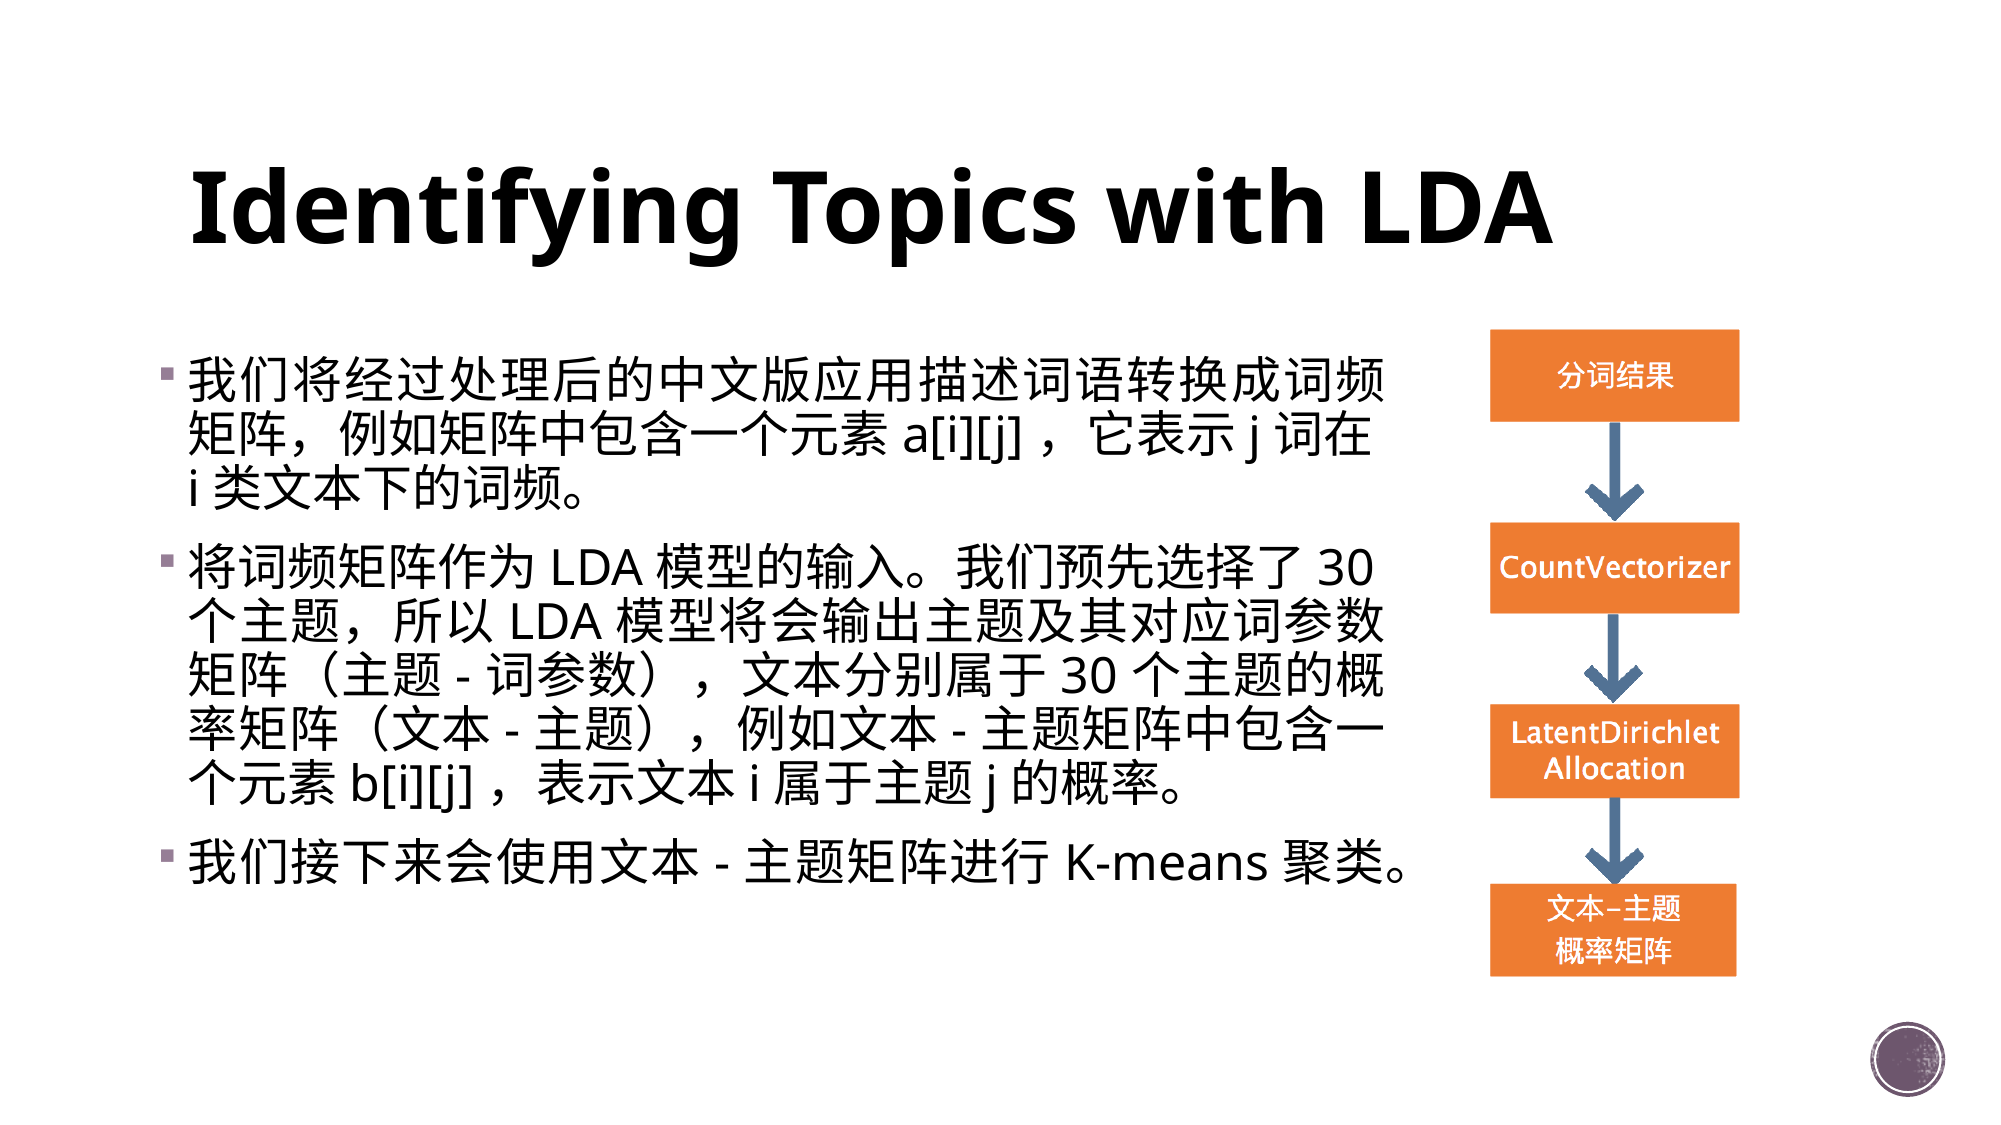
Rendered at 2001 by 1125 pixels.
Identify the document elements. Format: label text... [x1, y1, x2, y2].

title Identifying Topics with LDA [175, 79, 1826, 344]
picture [1450, 301, 1769, 991]
list 我们将经过处理后的中文版应用描述词语转换成词频矩阵，例如矩阵中包含一个元素a[i][j]，它表示j词在i类文本下的词频。 将词频矩阵作为LDA模型的输入。我们预先选择了30个主题，所以LDA模型将会输出主题及其对应词参数矩阵（主题-词参数），文本分别属于30个主题的概率矩阵（文本-主题），例如文本-主题矩阵中包含一个元素b[i][j]，表示文本i属于主题j的概率。 我们接下来会使用文本-主题矩阵进行K-means聚类。 [142, 348, 1401, 1013]
